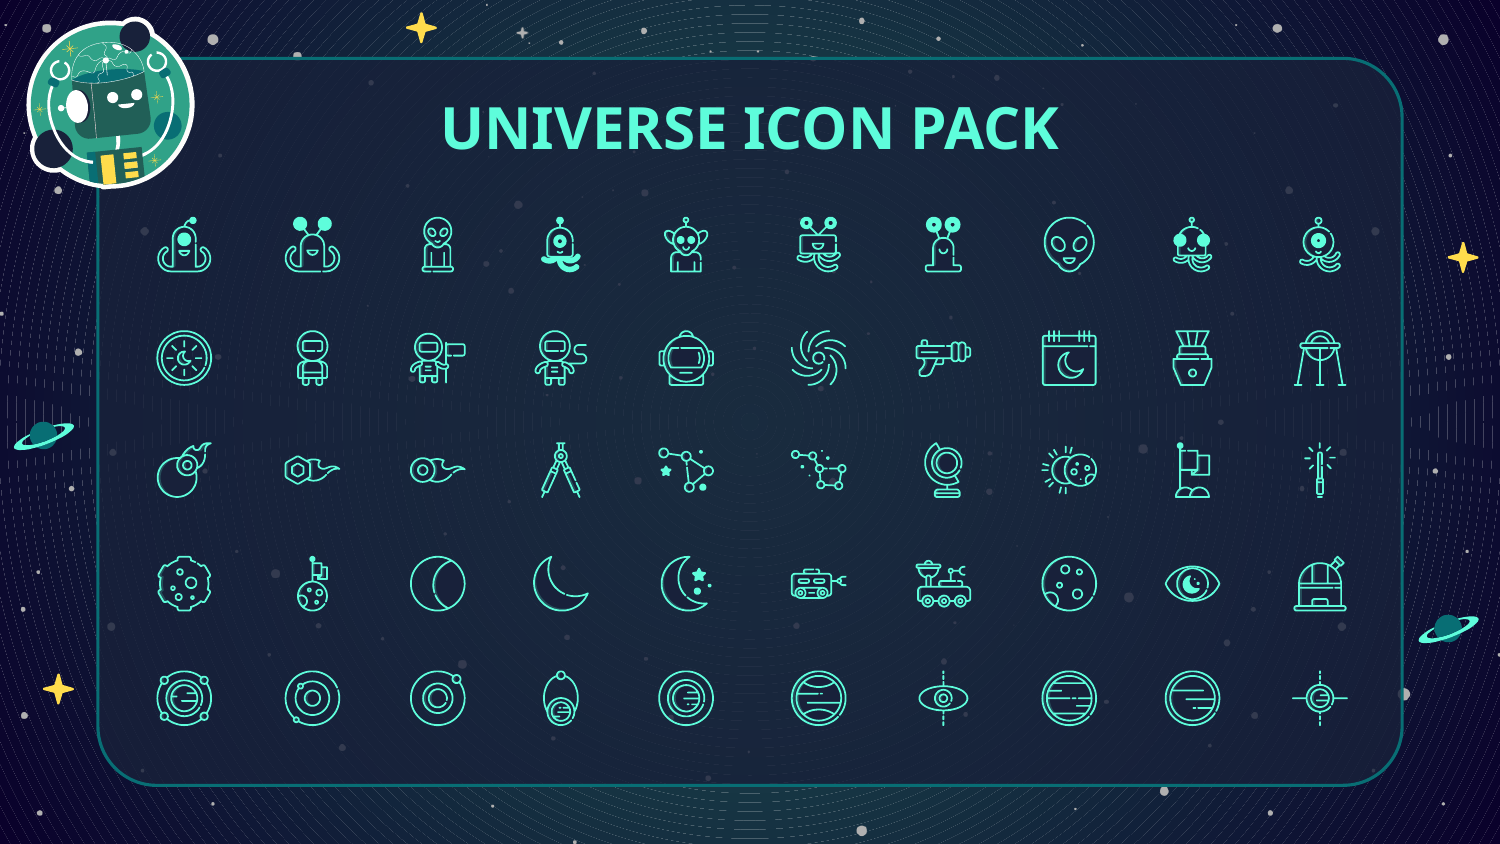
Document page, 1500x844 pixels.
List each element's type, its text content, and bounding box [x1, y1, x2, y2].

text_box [658, 447, 715, 493]
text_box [296, 555, 329, 612]
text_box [924, 216, 963, 273]
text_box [790, 568, 847, 600]
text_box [409, 457, 466, 484]
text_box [915, 559, 972, 608]
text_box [25, 19, 195, 189]
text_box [790, 330, 847, 387]
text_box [409, 670, 466, 727]
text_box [658, 670, 715, 727]
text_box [532, 555, 589, 612]
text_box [421, 216, 455, 273]
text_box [790, 670, 847, 727]
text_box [1293, 330, 1347, 387]
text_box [156, 670, 213, 727]
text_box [284, 216, 341, 273]
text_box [409, 555, 466, 612]
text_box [1293, 555, 1347, 612]
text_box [156, 442, 212, 499]
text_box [1041, 555, 1098, 612]
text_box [918, 670, 969, 727]
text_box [1164, 670, 1221, 727]
picture [0, 0, 1500, 844]
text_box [409, 332, 466, 384]
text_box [1172, 216, 1213, 273]
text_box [156, 330, 213, 387]
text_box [660, 555, 712, 612]
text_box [542, 670, 579, 727]
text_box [1298, 216, 1341, 273]
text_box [157, 555, 212, 612]
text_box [1174, 442, 1211, 499]
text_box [1041, 670, 1098, 727]
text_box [1043, 216, 1095, 273]
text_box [1041, 445, 1098, 495]
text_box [284, 455, 341, 485]
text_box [796, 216, 842, 273]
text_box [1304, 442, 1336, 499]
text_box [1172, 330, 1213, 387]
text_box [924, 442, 963, 499]
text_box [541, 442, 581, 499]
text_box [663, 216, 709, 273]
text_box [284, 670, 341, 727]
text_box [1291, 670, 1348, 727]
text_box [157, 216, 212, 273]
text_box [296, 330, 329, 387]
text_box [658, 330, 715, 387]
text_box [1041, 330, 1097, 387]
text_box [915, 339, 972, 378]
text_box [540, 216, 581, 273]
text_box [1164, 565, 1221, 603]
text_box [534, 330, 588, 387]
title UNIVERSE ICON PACK [199, 96, 1383, 156]
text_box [790, 449, 847, 491]
